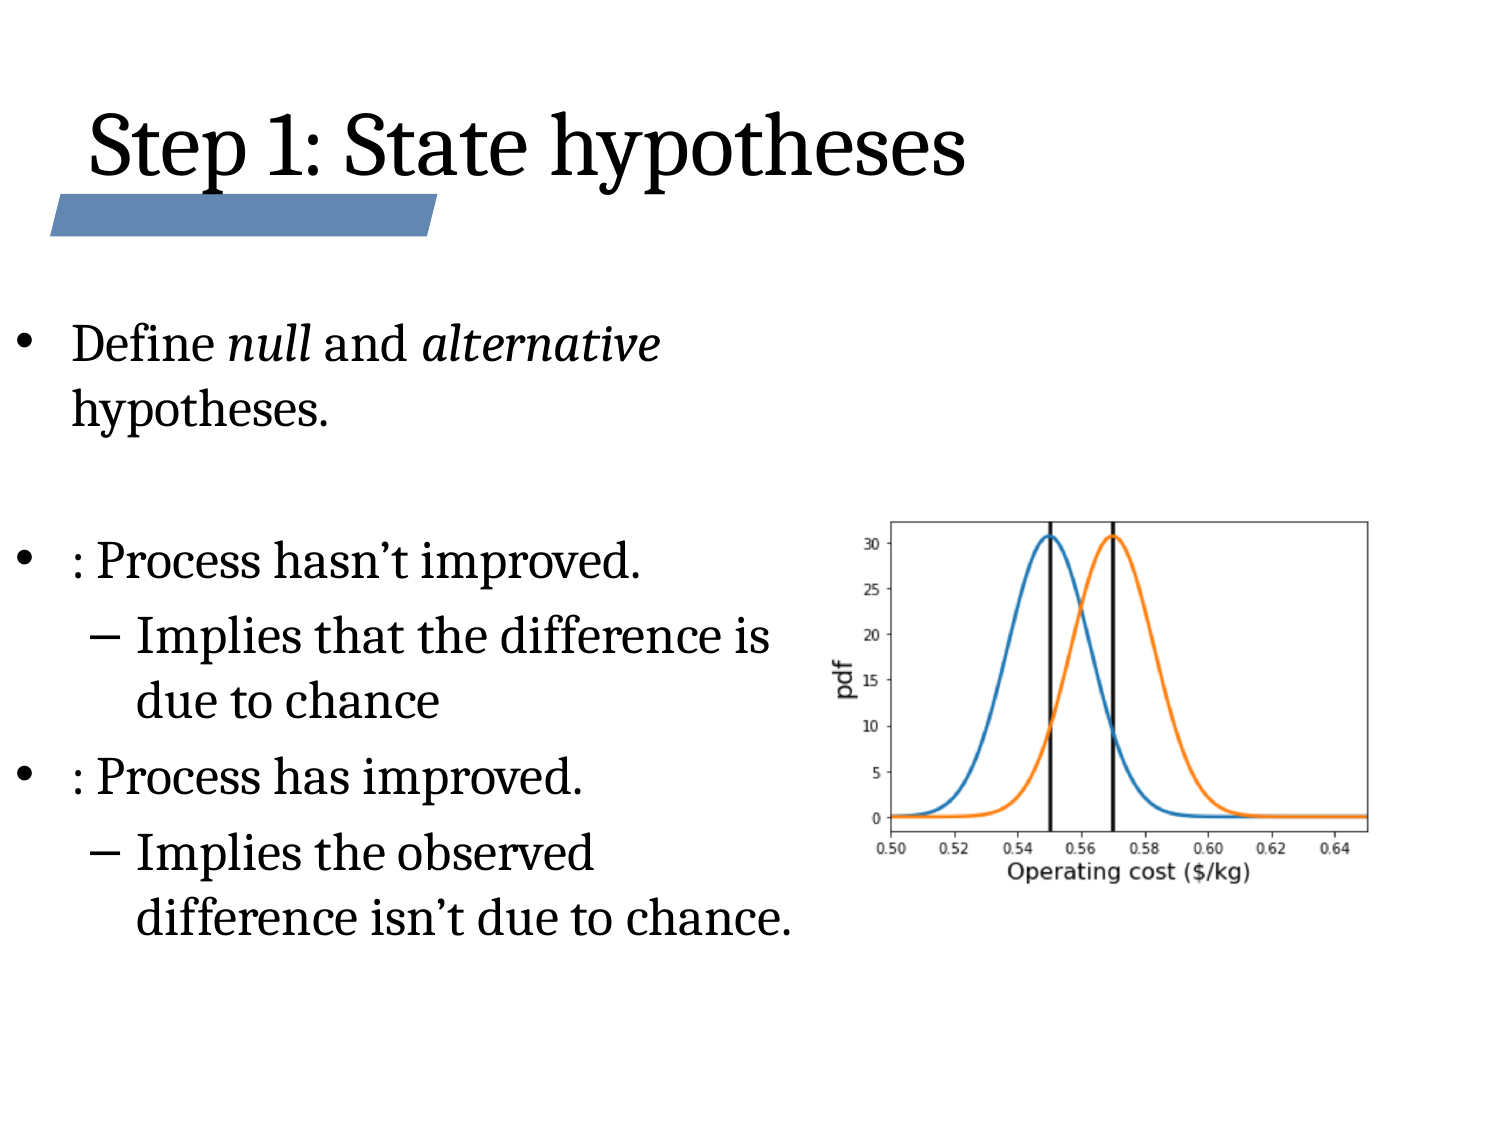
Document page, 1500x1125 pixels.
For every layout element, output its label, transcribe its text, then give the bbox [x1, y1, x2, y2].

picture [828, 499, 1385, 893]
title Step 1: State hypotheses [75, 45, 1425, 233]
